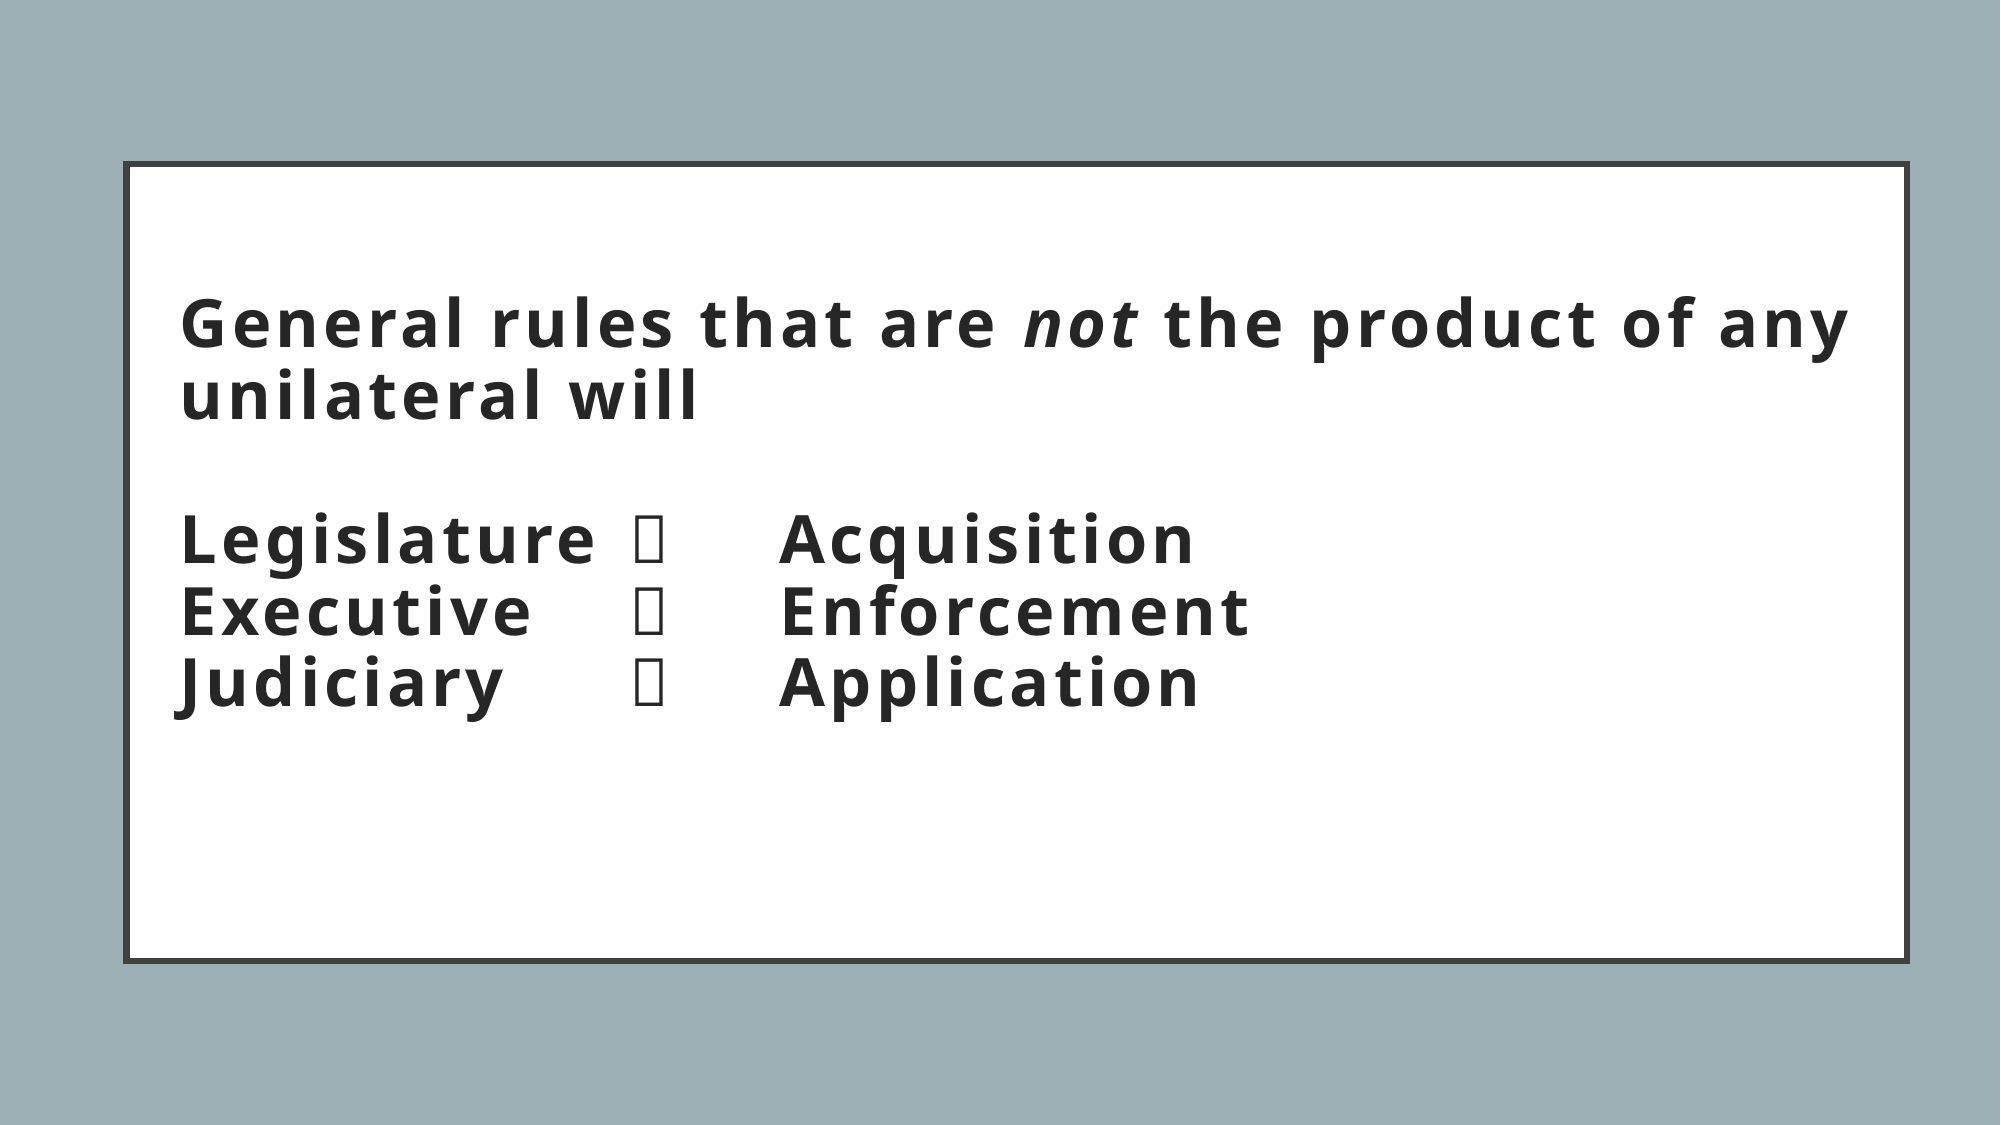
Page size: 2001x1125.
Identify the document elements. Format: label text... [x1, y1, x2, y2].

title General rules that are not the product of any unilateral will Legislature  Acquisition Executive  Enforcement Judiciary  Application [123, 161, 1910, 964]
